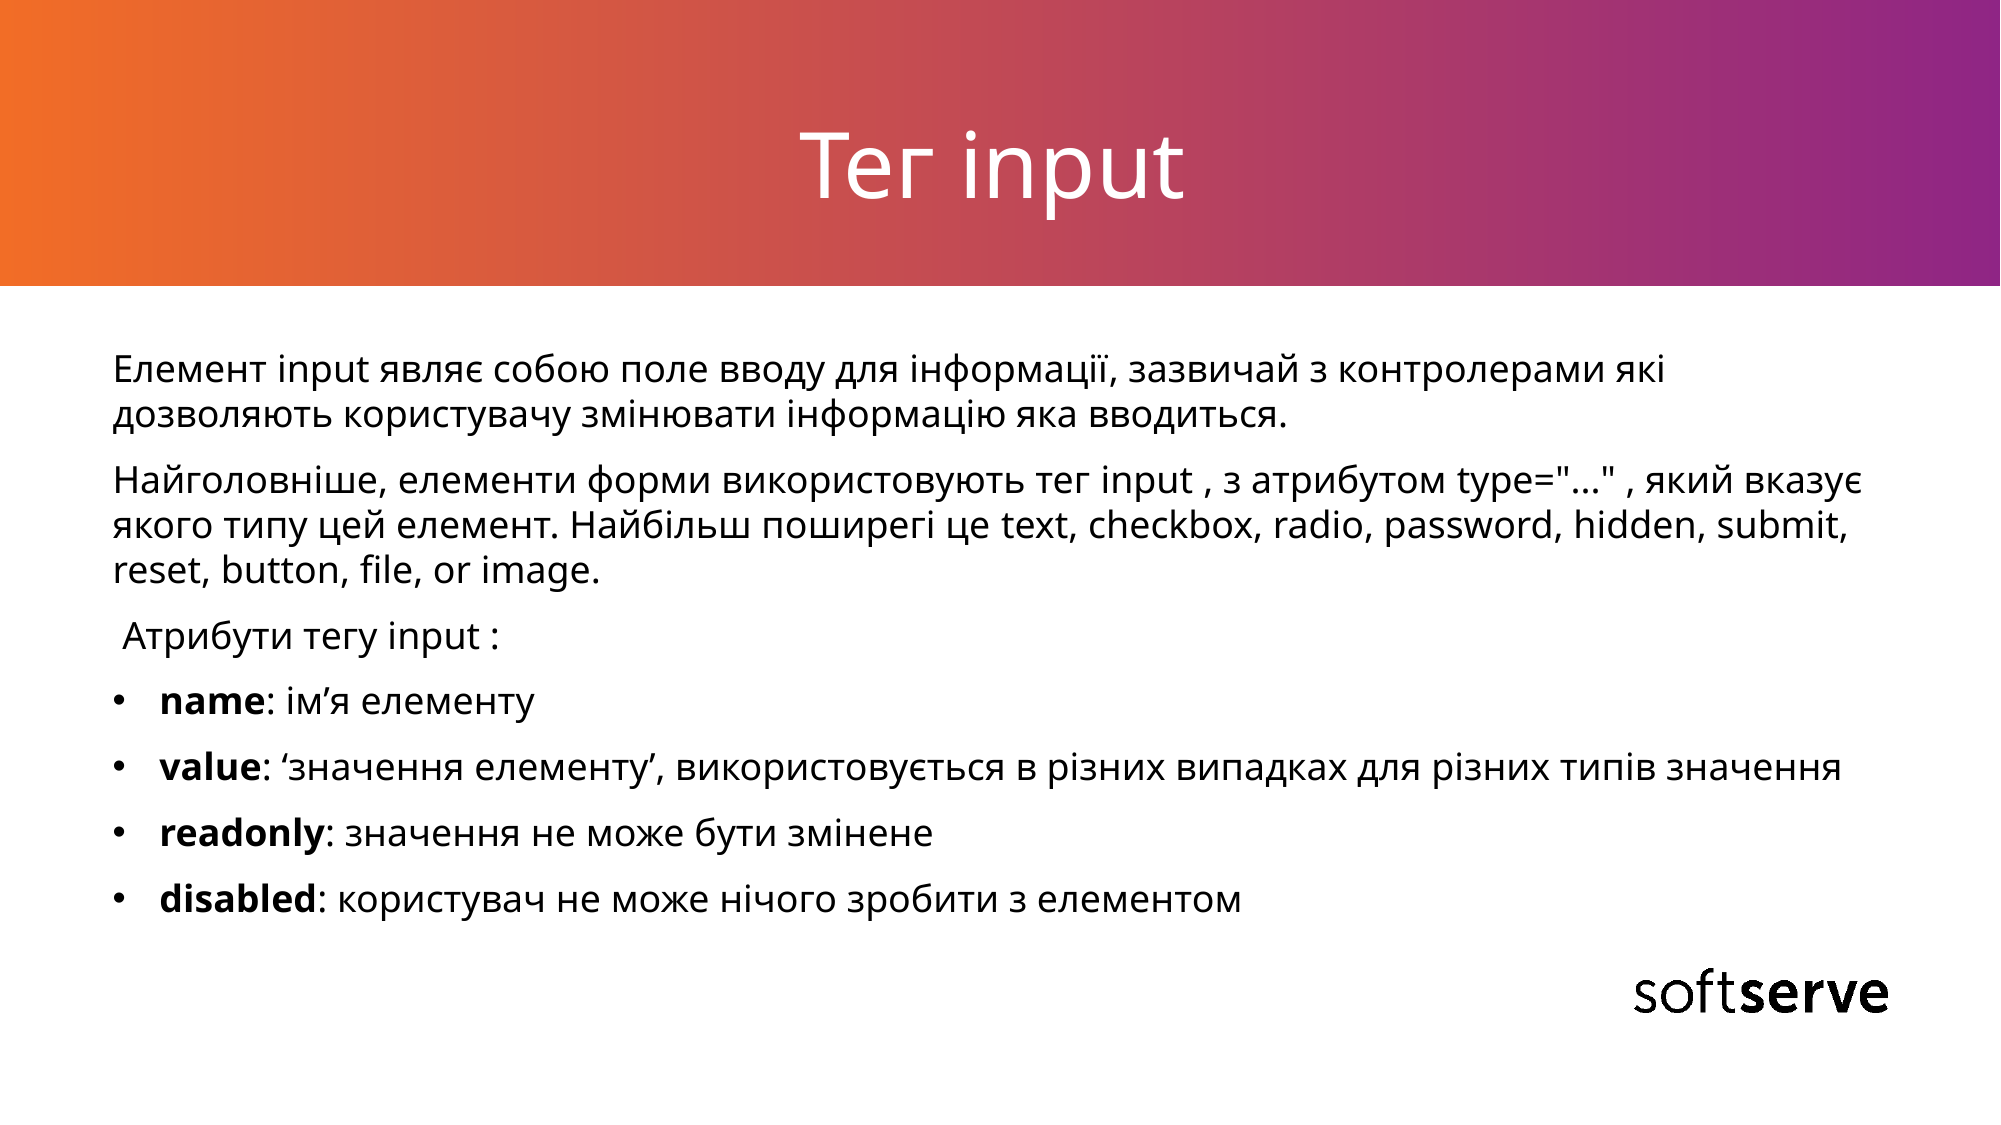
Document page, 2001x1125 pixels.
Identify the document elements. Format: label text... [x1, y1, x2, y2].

list Елемент input являє собою поле вводу для інформації, зазвичай з контролерами які дозволяють користувачу змінювати інформацію яка вводиться. Найголовніше, елементи форми використовують тег input , з атрибутом type="..." , який вказує якого типу цей елемент. Найбільш поширегі це text, checkbox, radio, password, hidden, submit, reset, button, file, or image. Атрибути тегу іnput : name: ім’я елементу value: ‘значення елементу’, використовується в різних випадках для різних типів значення readonly: значення не може бути змінене disabled: користувач не може нічого зробити з елементом [112, 337, 1888, 965]
title Тег input [112, 112, 1888, 225]
picture [1634, 968, 1888, 1013]
